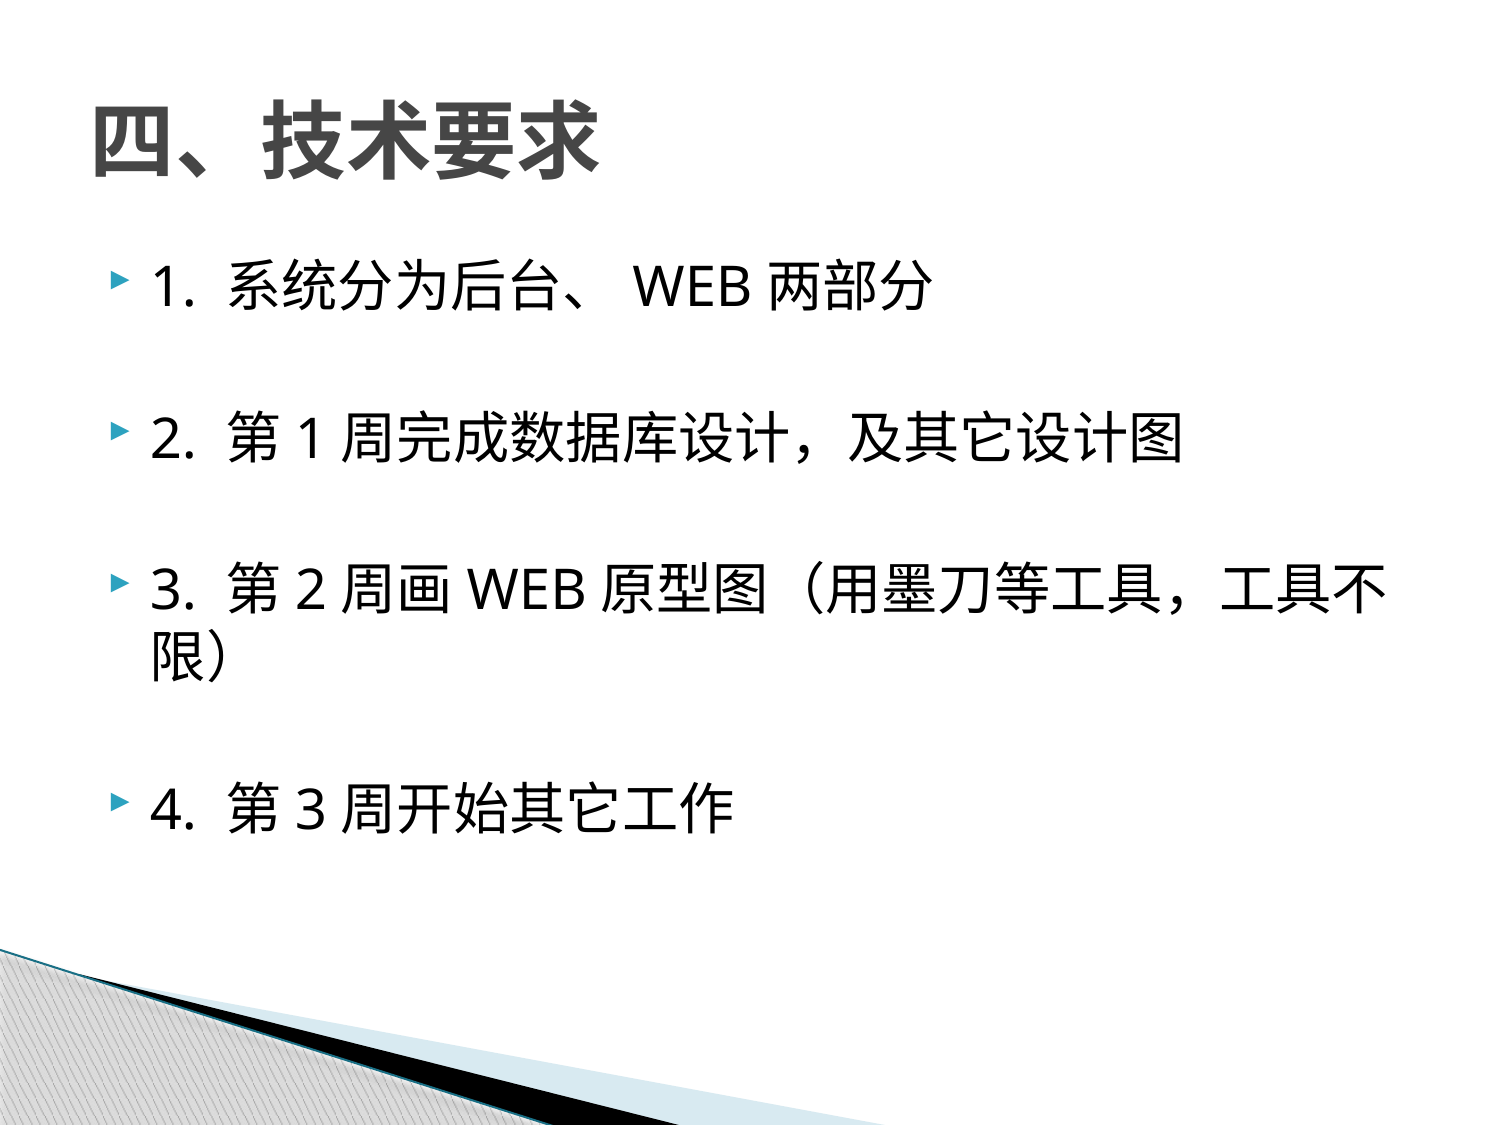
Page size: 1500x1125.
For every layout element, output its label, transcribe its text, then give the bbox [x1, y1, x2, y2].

title 四、技术要求 [75, 45, 1425, 233]
list 1. 系统分为后台、WEB两部分 2. 第1周完成数据库设计，及其它设计图 3. 第2周画WEB原型图（用墨刀等工具，工具不限） 4. 第3周开始其它工作 [75, 243, 1471, 986]
